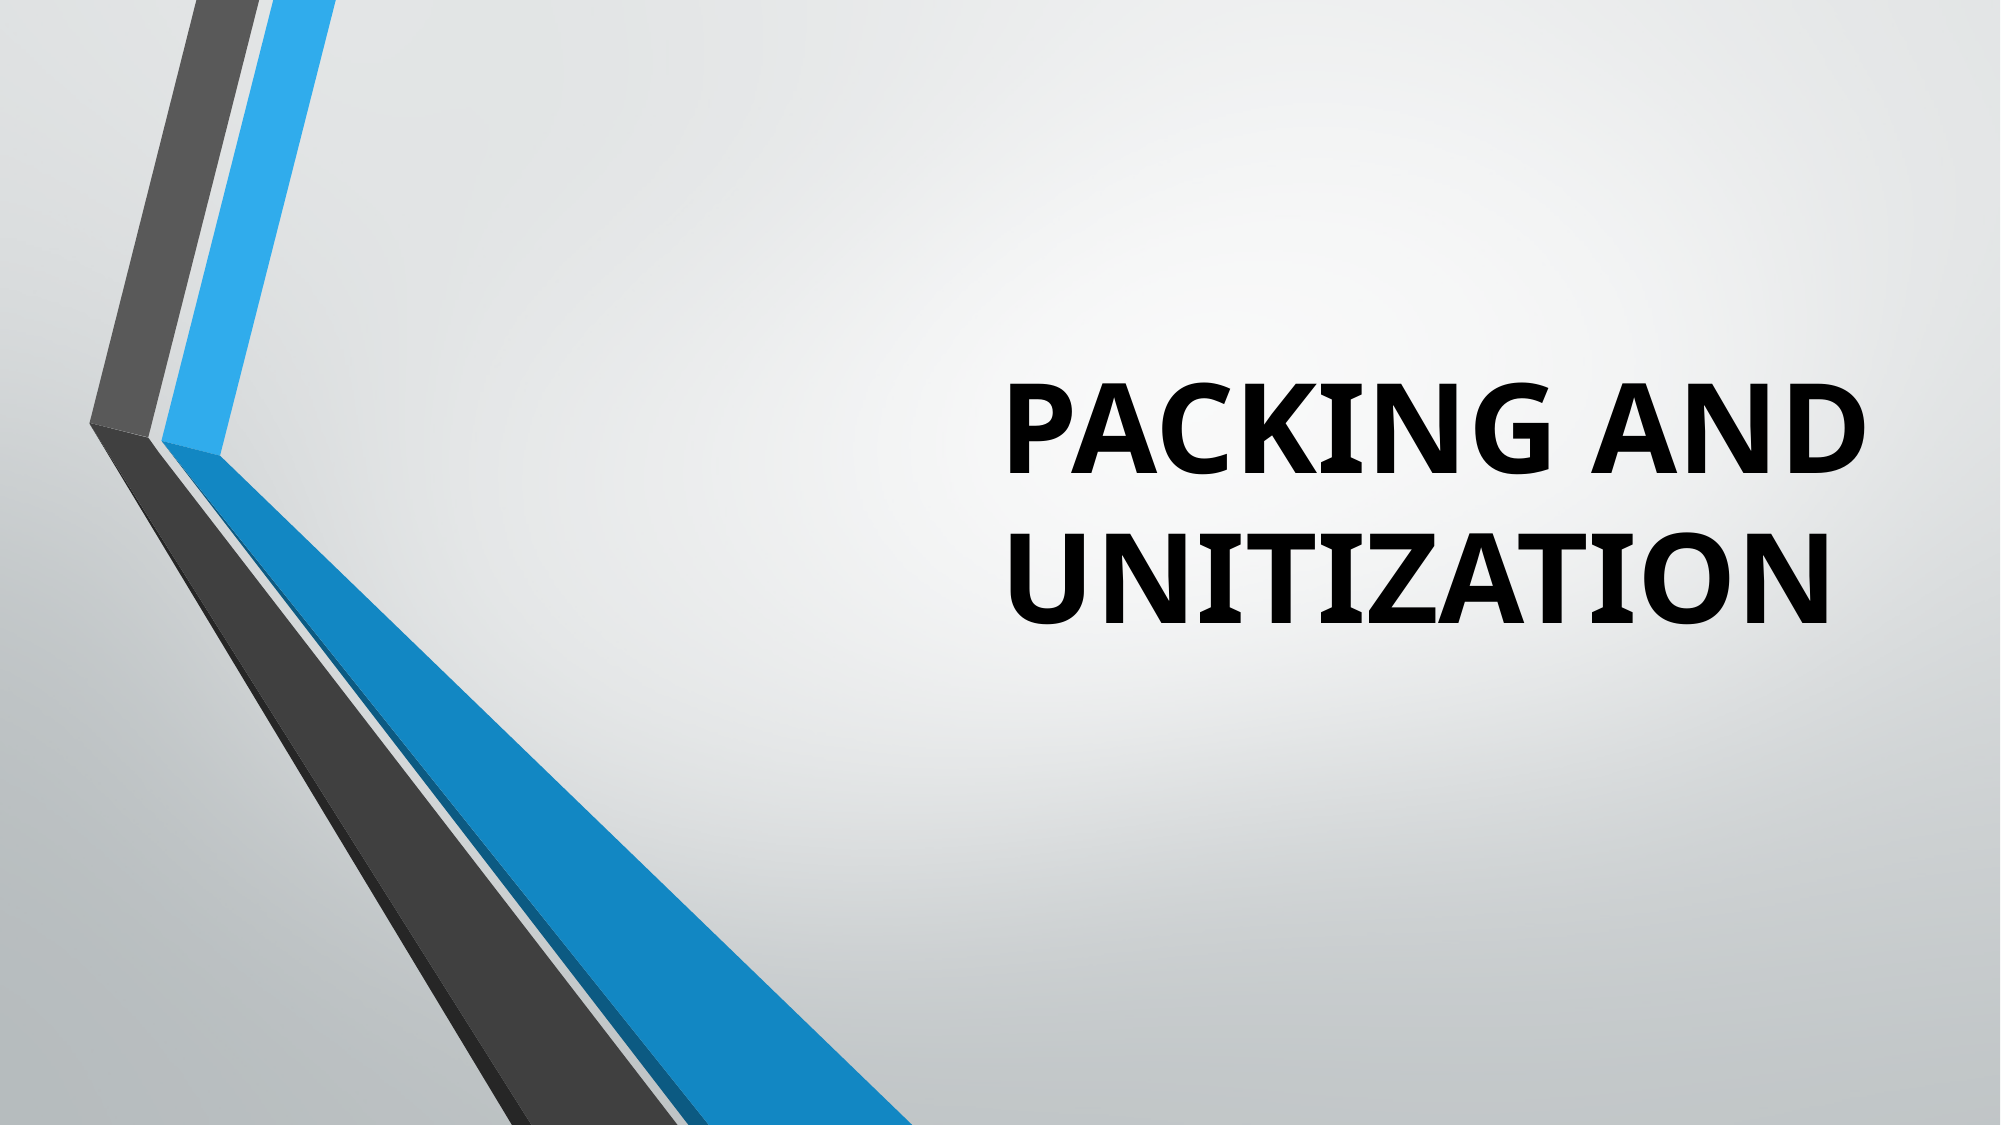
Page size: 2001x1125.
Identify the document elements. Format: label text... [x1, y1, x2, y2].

title PACKING AND UNITIZATION [480, 226, 1887, 656]
